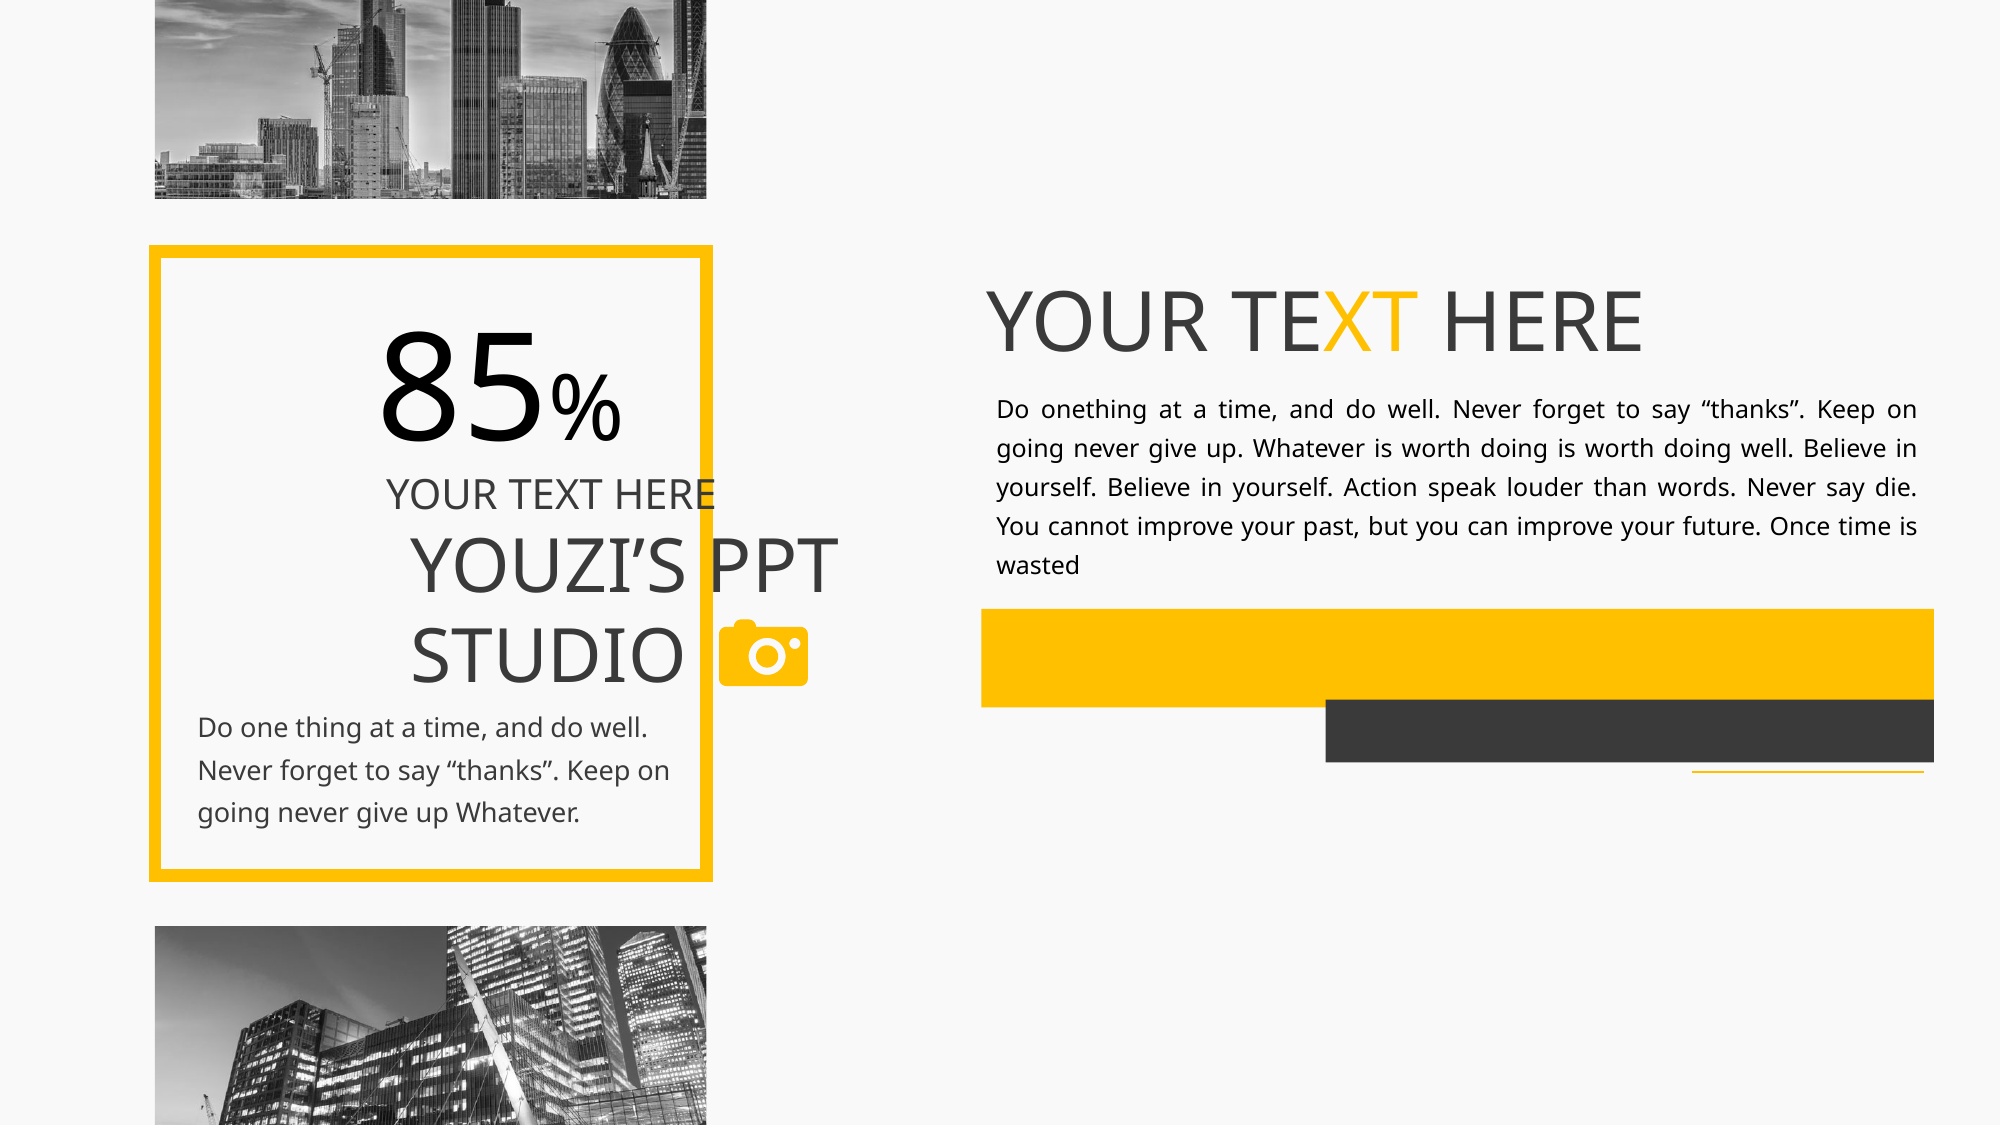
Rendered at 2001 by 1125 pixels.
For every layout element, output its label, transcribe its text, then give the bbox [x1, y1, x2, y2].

picture [154, 0, 707, 199]
text_box [1325, 698, 1935, 763]
text_box YOUR TEXT HERE [362, 460, 741, 525]
text_box Do one thing at a time, and do well. Never forget to say “thanks”. Keep on going never give up Whatever. [182, 693, 707, 836]
text_box 85% [361, 282, 640, 478]
picture [154, 926, 707, 1125]
text_box Do onething at a time, and do well. Never forget to say “thanks”. Keep on going never give up. Whatever is worth doing is worth doing well. Believe in yourself. Believe in yourself. Action speak louder than words. Never say die. You cannot improve your past, but you can improve your future. Once time is wasted [981, 377, 1934, 608]
text_box [154, 251, 707, 877]
text_box YOUZI’S PPT STUDIO [395, 510, 915, 706]
text_box YOUR TEXT HERE [971, 261, 1842, 376]
text_box [980, 608, 1935, 708]
